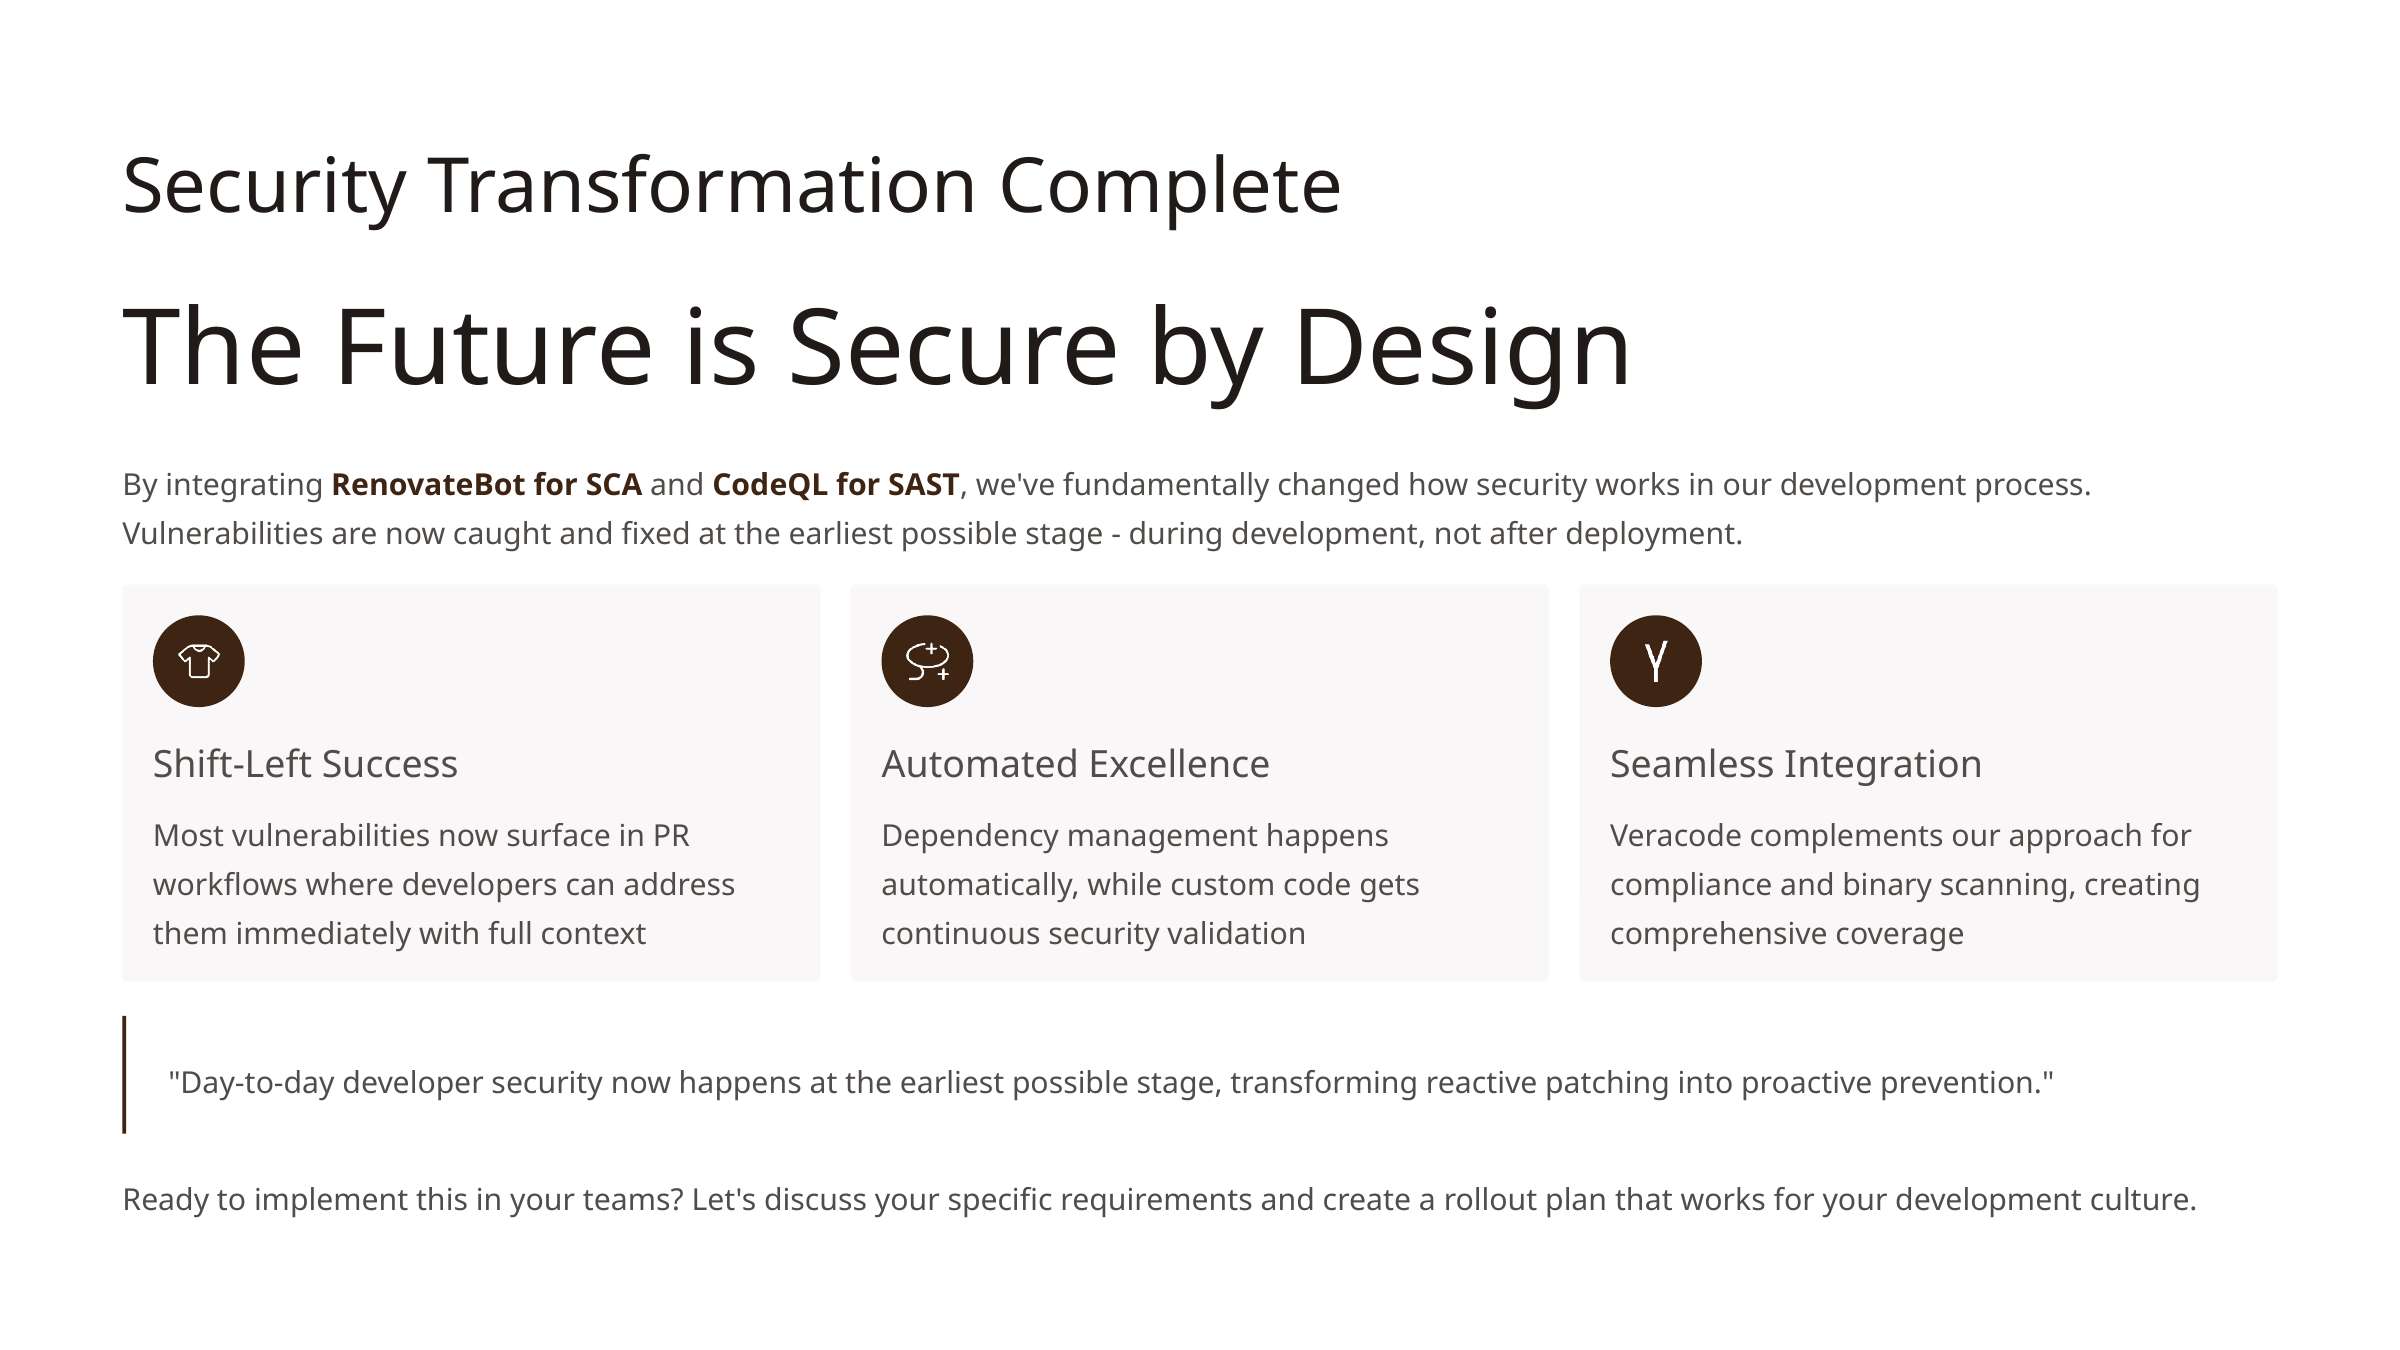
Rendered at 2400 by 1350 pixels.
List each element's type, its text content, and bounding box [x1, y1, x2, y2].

text_box By integrating RenovateBot for SCA and CodeQL for SAST, we've fundamentally changed how security works in our development process. Vulnerabilities are now caught and fixed at the earliest possible stage - during development, not after deployment. [122, 452, 2278, 551]
text_box Veracode complements our approach for compliance and binary scanning, creating comprehensive coverage [1610, 803, 2247, 951]
text_box Dependency management happens automatically, while custom code gets continuous security validation [881, 803, 1519, 951]
picture [178, 635, 220, 687]
text_box [122, 584, 821, 982]
picture [906, 635, 949, 687]
text_box [1610, 615, 1702, 708]
text_box [122, 1015, 127, 1134]
text_box [1579, 584, 2278, 982]
text_box [881, 615, 974, 708]
text_box Shift-Left Success [153, 737, 536, 786]
text_box Ready to implement this in your teams? Let's discuss your specific requirements and create a rollout plan that works for your development culture. [122, 1167, 2278, 1217]
text_box The Future is Secure by Design [122, 274, 1718, 407]
text_box [850, 584, 1549, 982]
text_box Automated Excellence [881, 737, 1296, 786]
text_box [152, 615, 245, 708]
text_box Security Transformation Complete [122, 133, 1431, 229]
text_box Most vulnerabilities now surface in PR workflows where developers can address them immediately with full context [152, 803, 790, 951]
picture [1635, 635, 1677, 687]
text_box "Day-to-day developer security now happens at the earliest possible stage, transforming reactive patching into proactive prevention." [168, 1050, 2278, 1100]
text_box Seamless Integration [1610, 737, 2009, 786]
